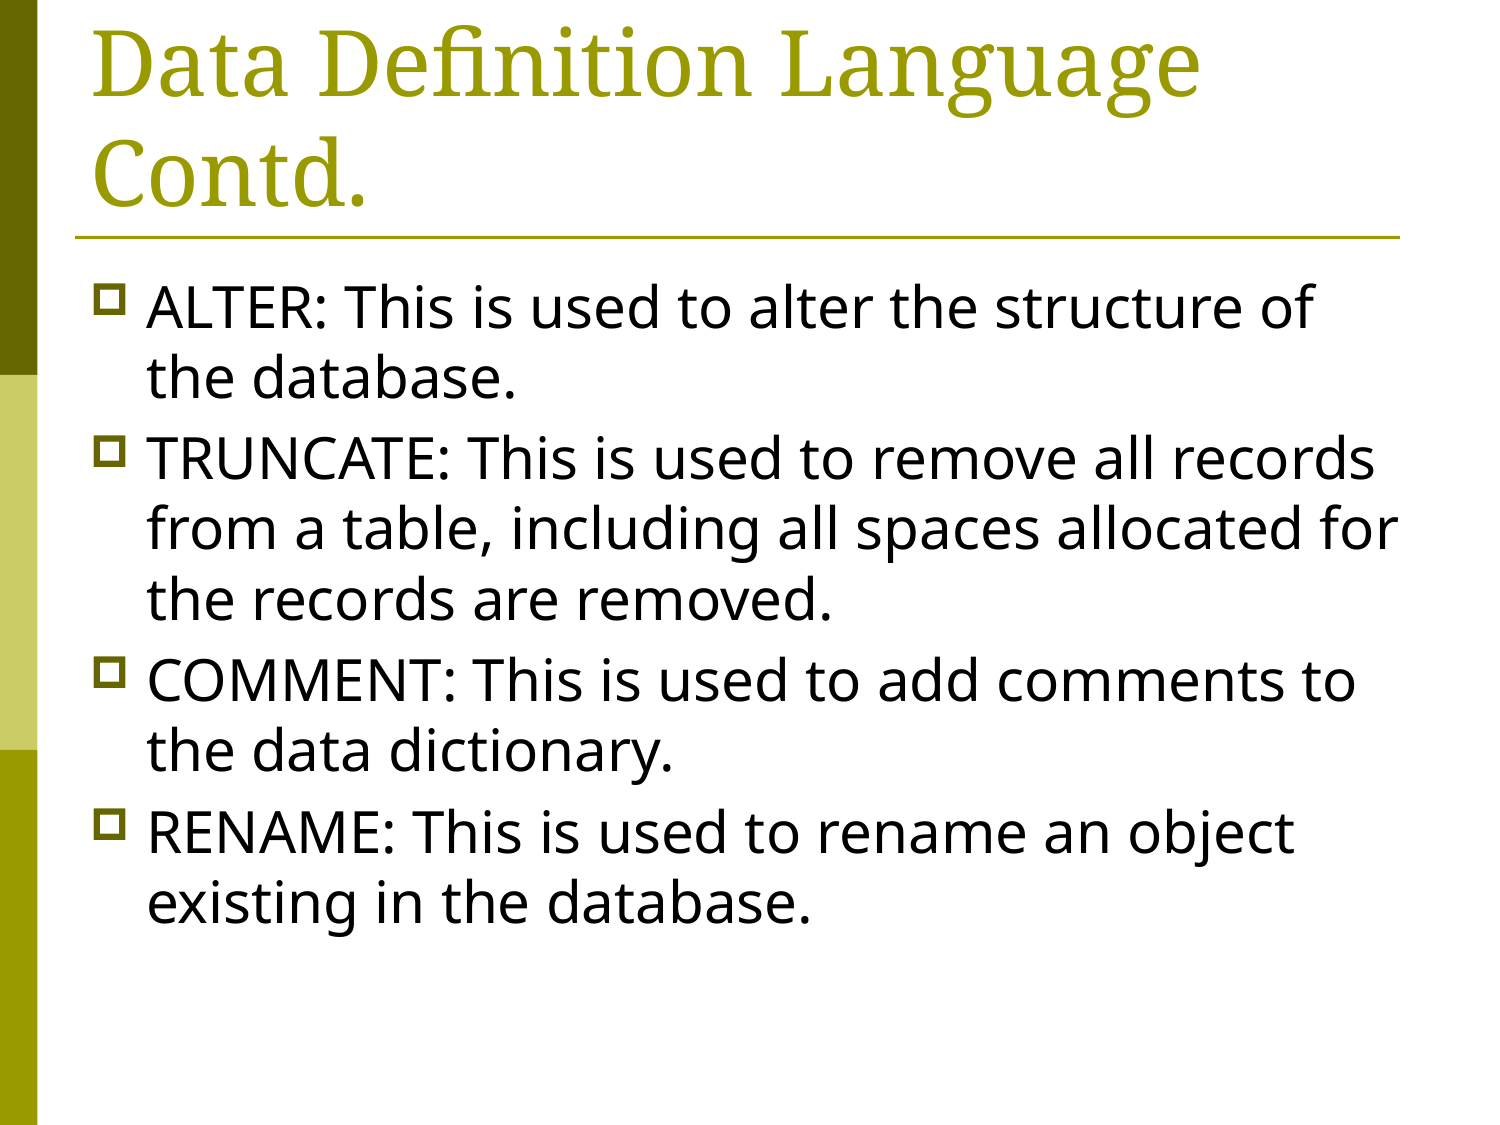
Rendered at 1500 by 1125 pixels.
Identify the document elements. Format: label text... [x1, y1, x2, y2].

title Data Definition Language Contd. [74, 45, 1426, 233]
list ALTER: This is used to alter the structure of the database. TRUNCATE: This is used to remove all records from a table, including all spaces allocated for the records are removed. COMMENT: This is used to add comments to the data dictionary. RENAME: This is used to rename an object existing in the database. [74, 262, 1426, 1006]
